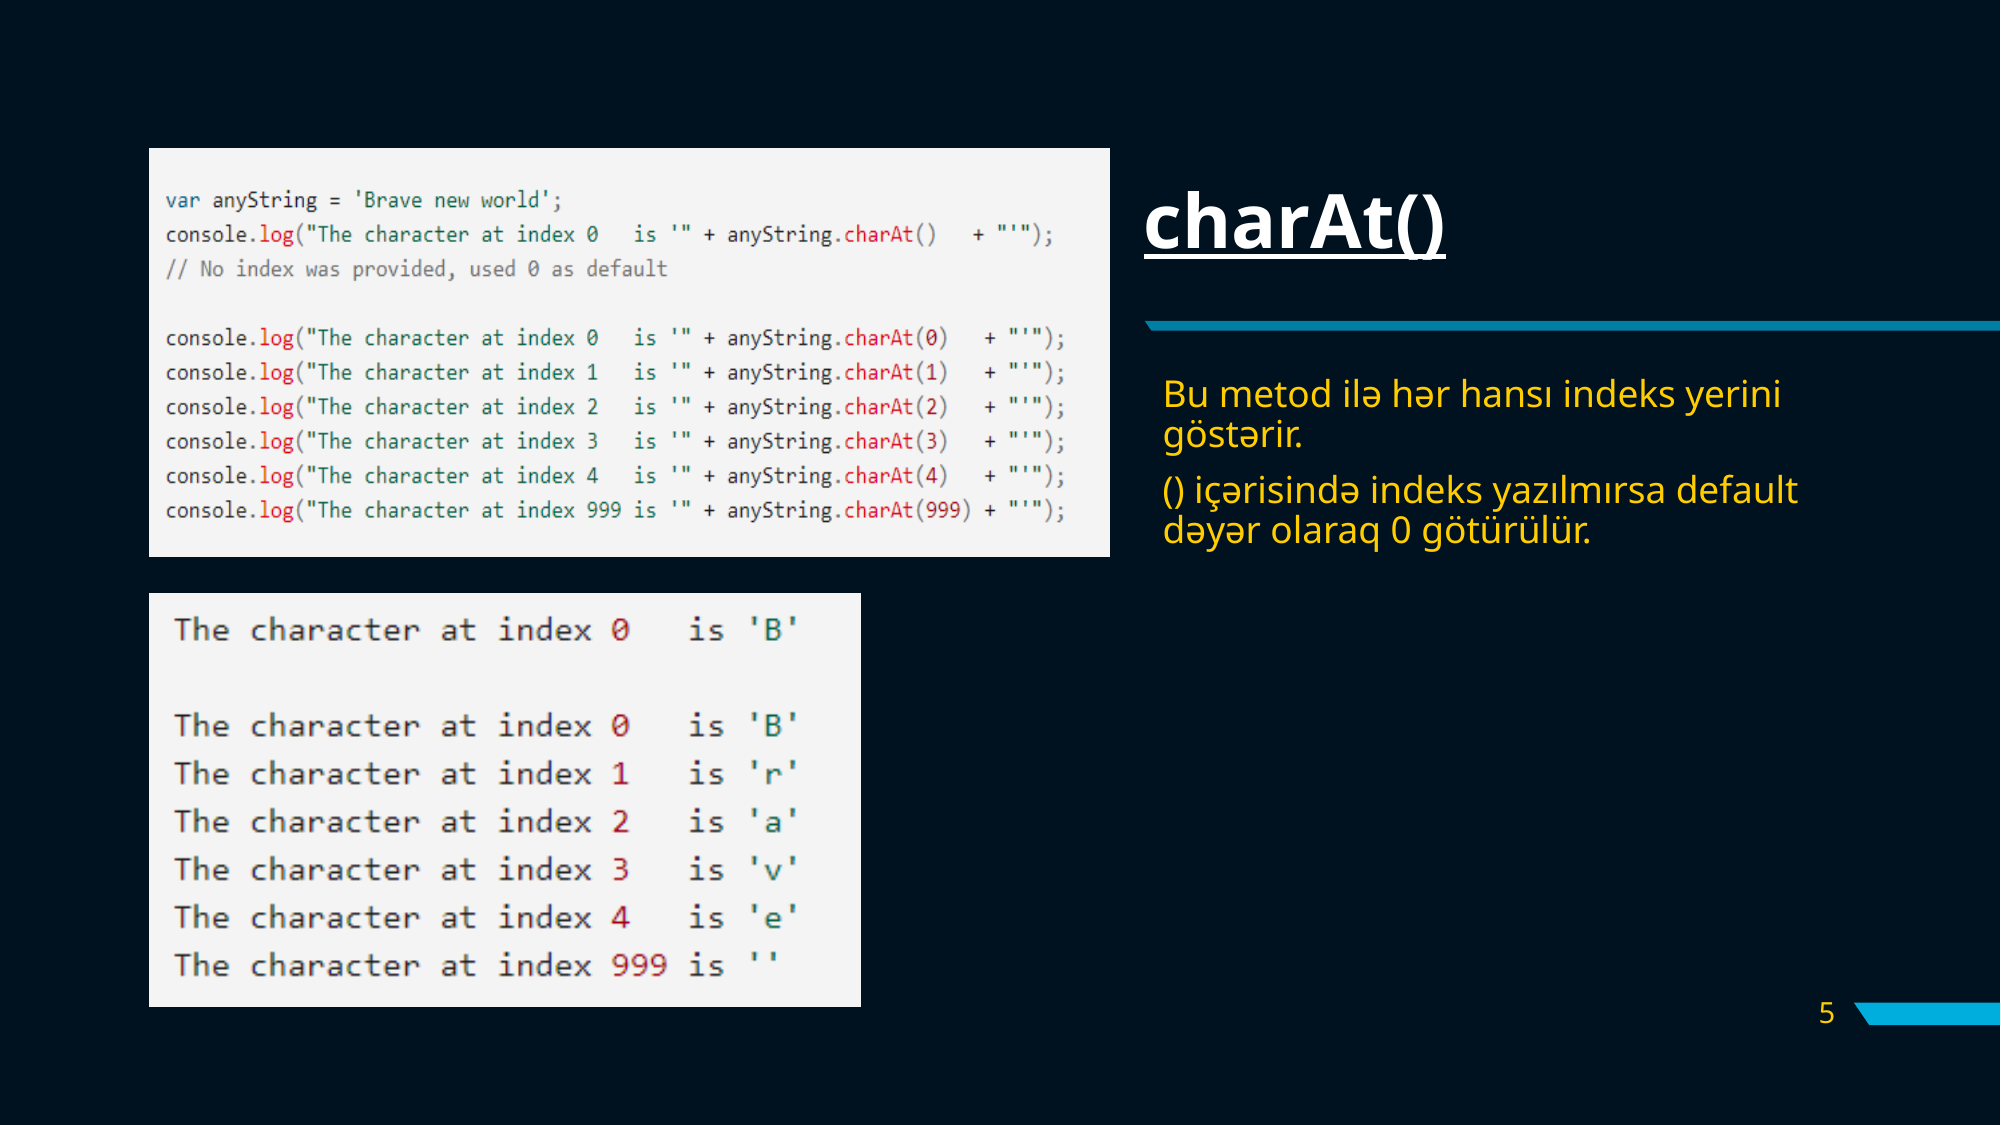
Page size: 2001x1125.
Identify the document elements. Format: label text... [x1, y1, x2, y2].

picture [149, 593, 861, 1007]
picture [149, 148, 1110, 557]
title charAt() [1128, 148, 2000, 292]
list Bu metod ilə hər hansı indeks yerini göstərir. () içərisində indeks yazılmırsa default dəyər olaraq 0 götürülür. [1147, 367, 1870, 563]
slide_number 5 [1760, 984, 1851, 1045]
